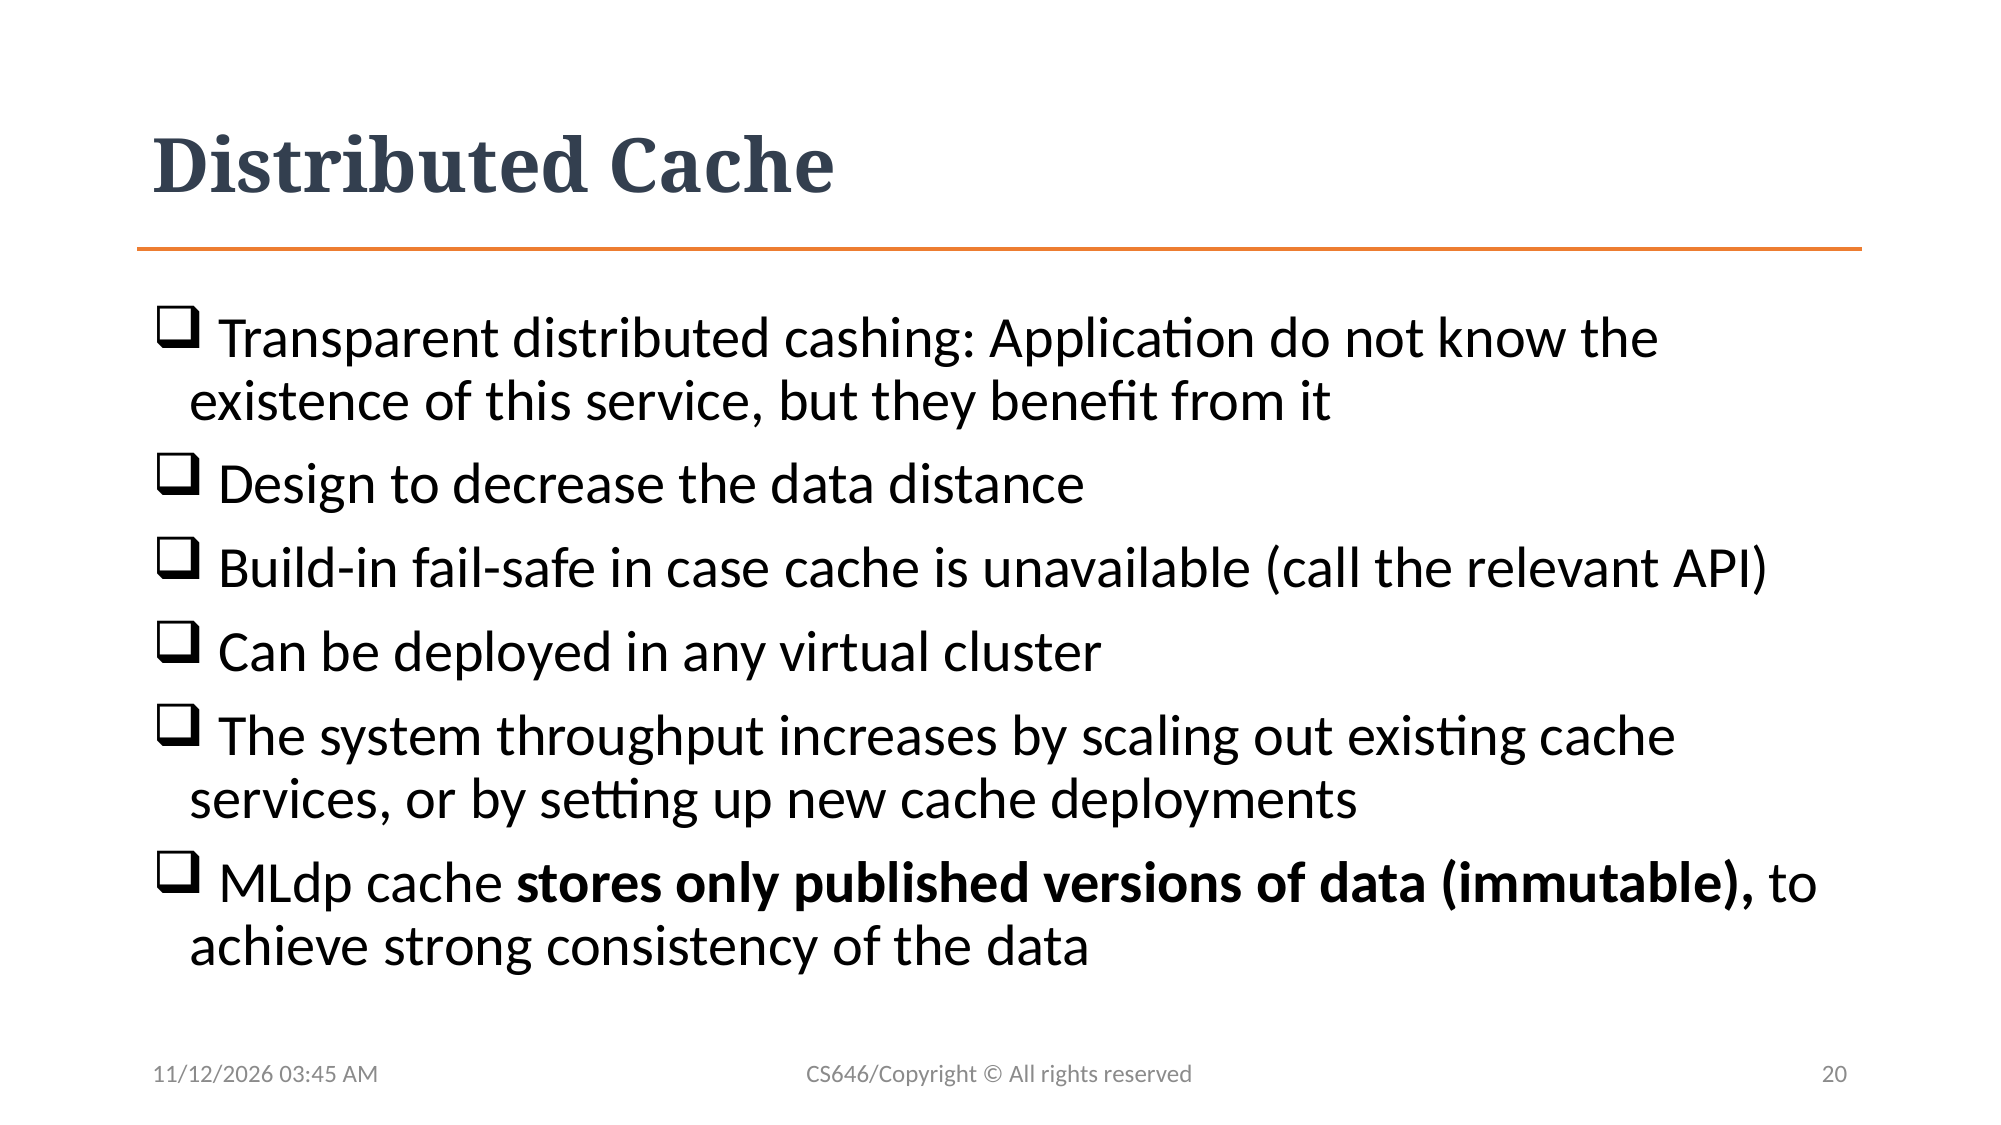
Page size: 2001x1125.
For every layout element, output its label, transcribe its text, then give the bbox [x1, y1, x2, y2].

slide_number 20 [1412, 1042, 1863, 1103]
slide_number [137, 1042, 588, 1103]
list Transparent distributed cashing: Application do not know the existence of this service, but they benefit from it Design to decrease the data distance Build-in fail-safe in case cache is unavailable (call the relevant API) Can be deployed in any virtual cluster The system throughput increases by scaling out existing cache services, or by setting up new cache deployments MLdp cache stores only published versions of data (immutable), to achieve strong consistency of the data [137, 299, 1863, 1014]
title Distributed Cache [137, 59, 1863, 278]
footer CS646/Copyright © All rights reserved [662, 1042, 1338, 1103]
